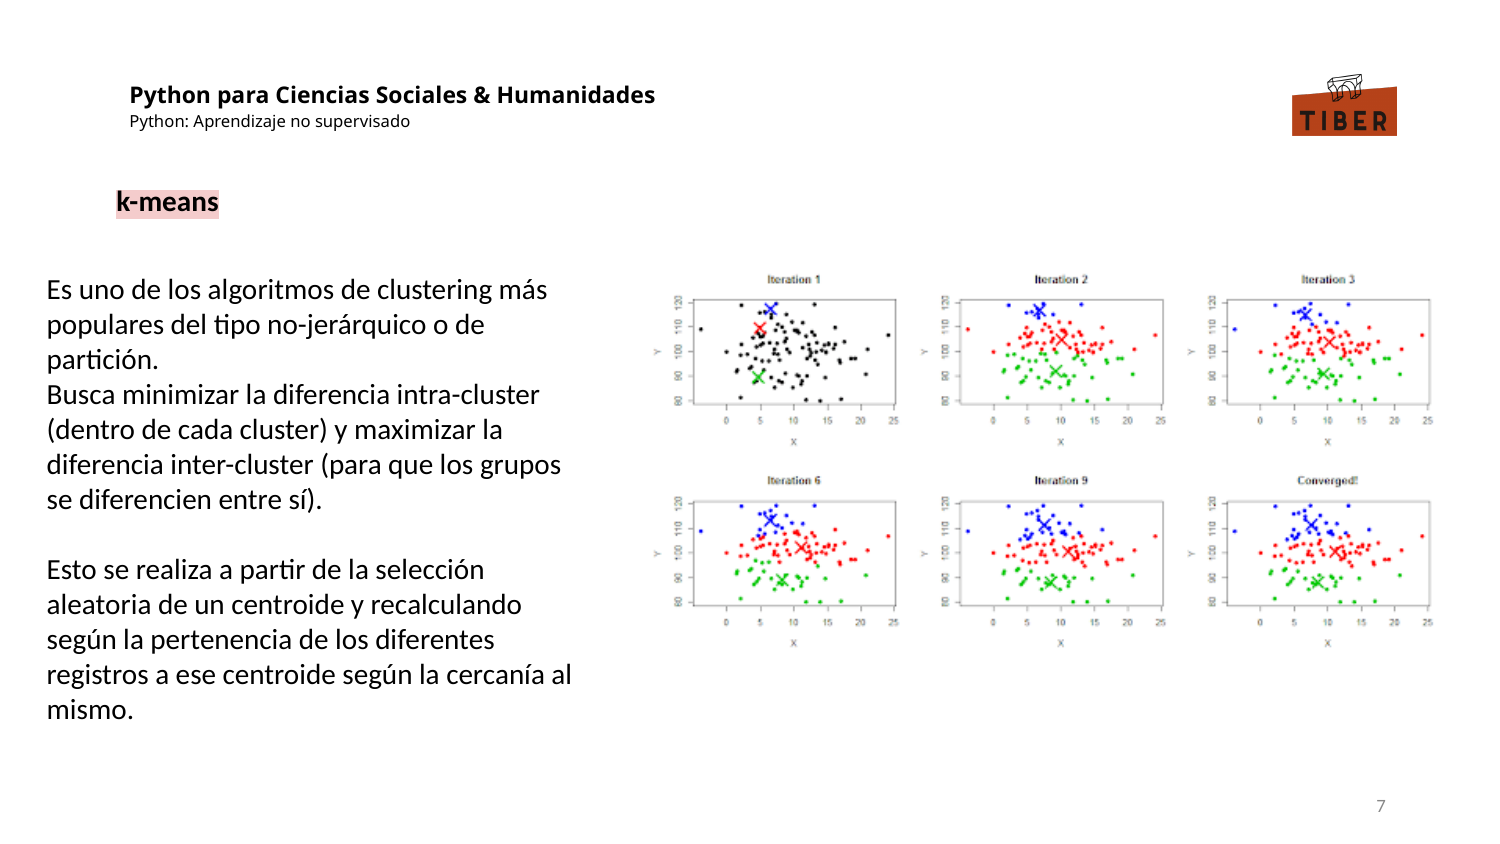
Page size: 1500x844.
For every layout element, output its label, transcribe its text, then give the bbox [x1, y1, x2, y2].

picture [1292, 71, 1398, 136]
text_box Es uno de los algoritmos de clustering más populares del tipo no-jerárquico o de partición. Busca minimizar la diferencia intra-cluster (dentro de cada cluster) y maximizar la diferencia inter-cluster (para que los grupos se diferencien entre sí). Esto se realiza a partir de la selección aleatoria de un centroide y recalculando según la pertenencia de los diferentes registros a ese centroide según la cercanía al mismo. [31, 255, 589, 635]
picture [650, 257, 1452, 660]
text_box k-means [101, 167, 1432, 241]
slide_number ‹#› [1059, 782, 1397, 827]
text_box Python para Ciencias Sociales & Humanidades Python: Aprendizaje no supervisado [118, 65, 1423, 189]
